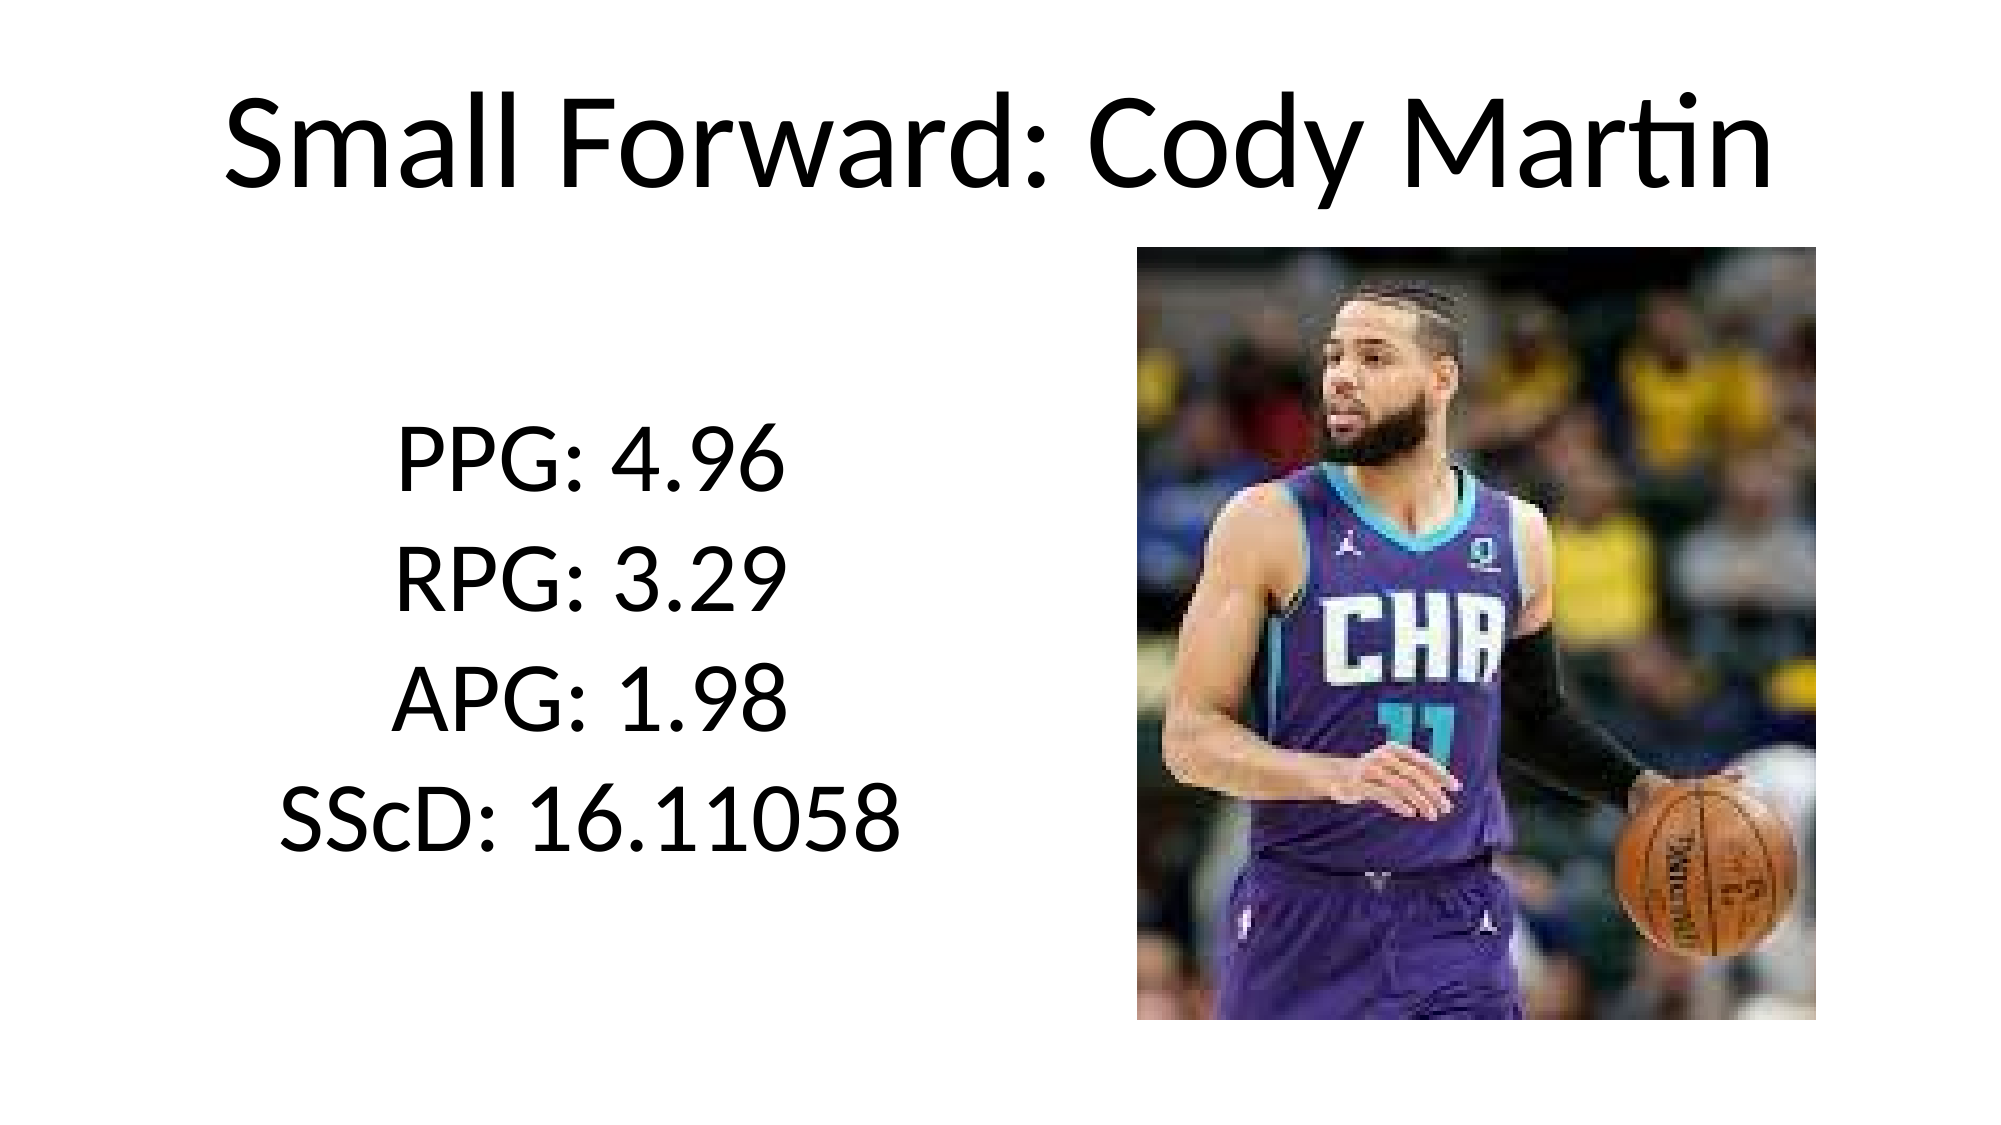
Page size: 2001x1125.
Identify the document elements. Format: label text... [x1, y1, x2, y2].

picture [1137, 247, 1816, 1020]
text_box PPG: 4.96 RPG: 3.29 APG: 1.98 SScD: 16.11058 [224, 383, 959, 879]
text_box Small Forward: Cody Martin [0, 42, 2000, 223]
